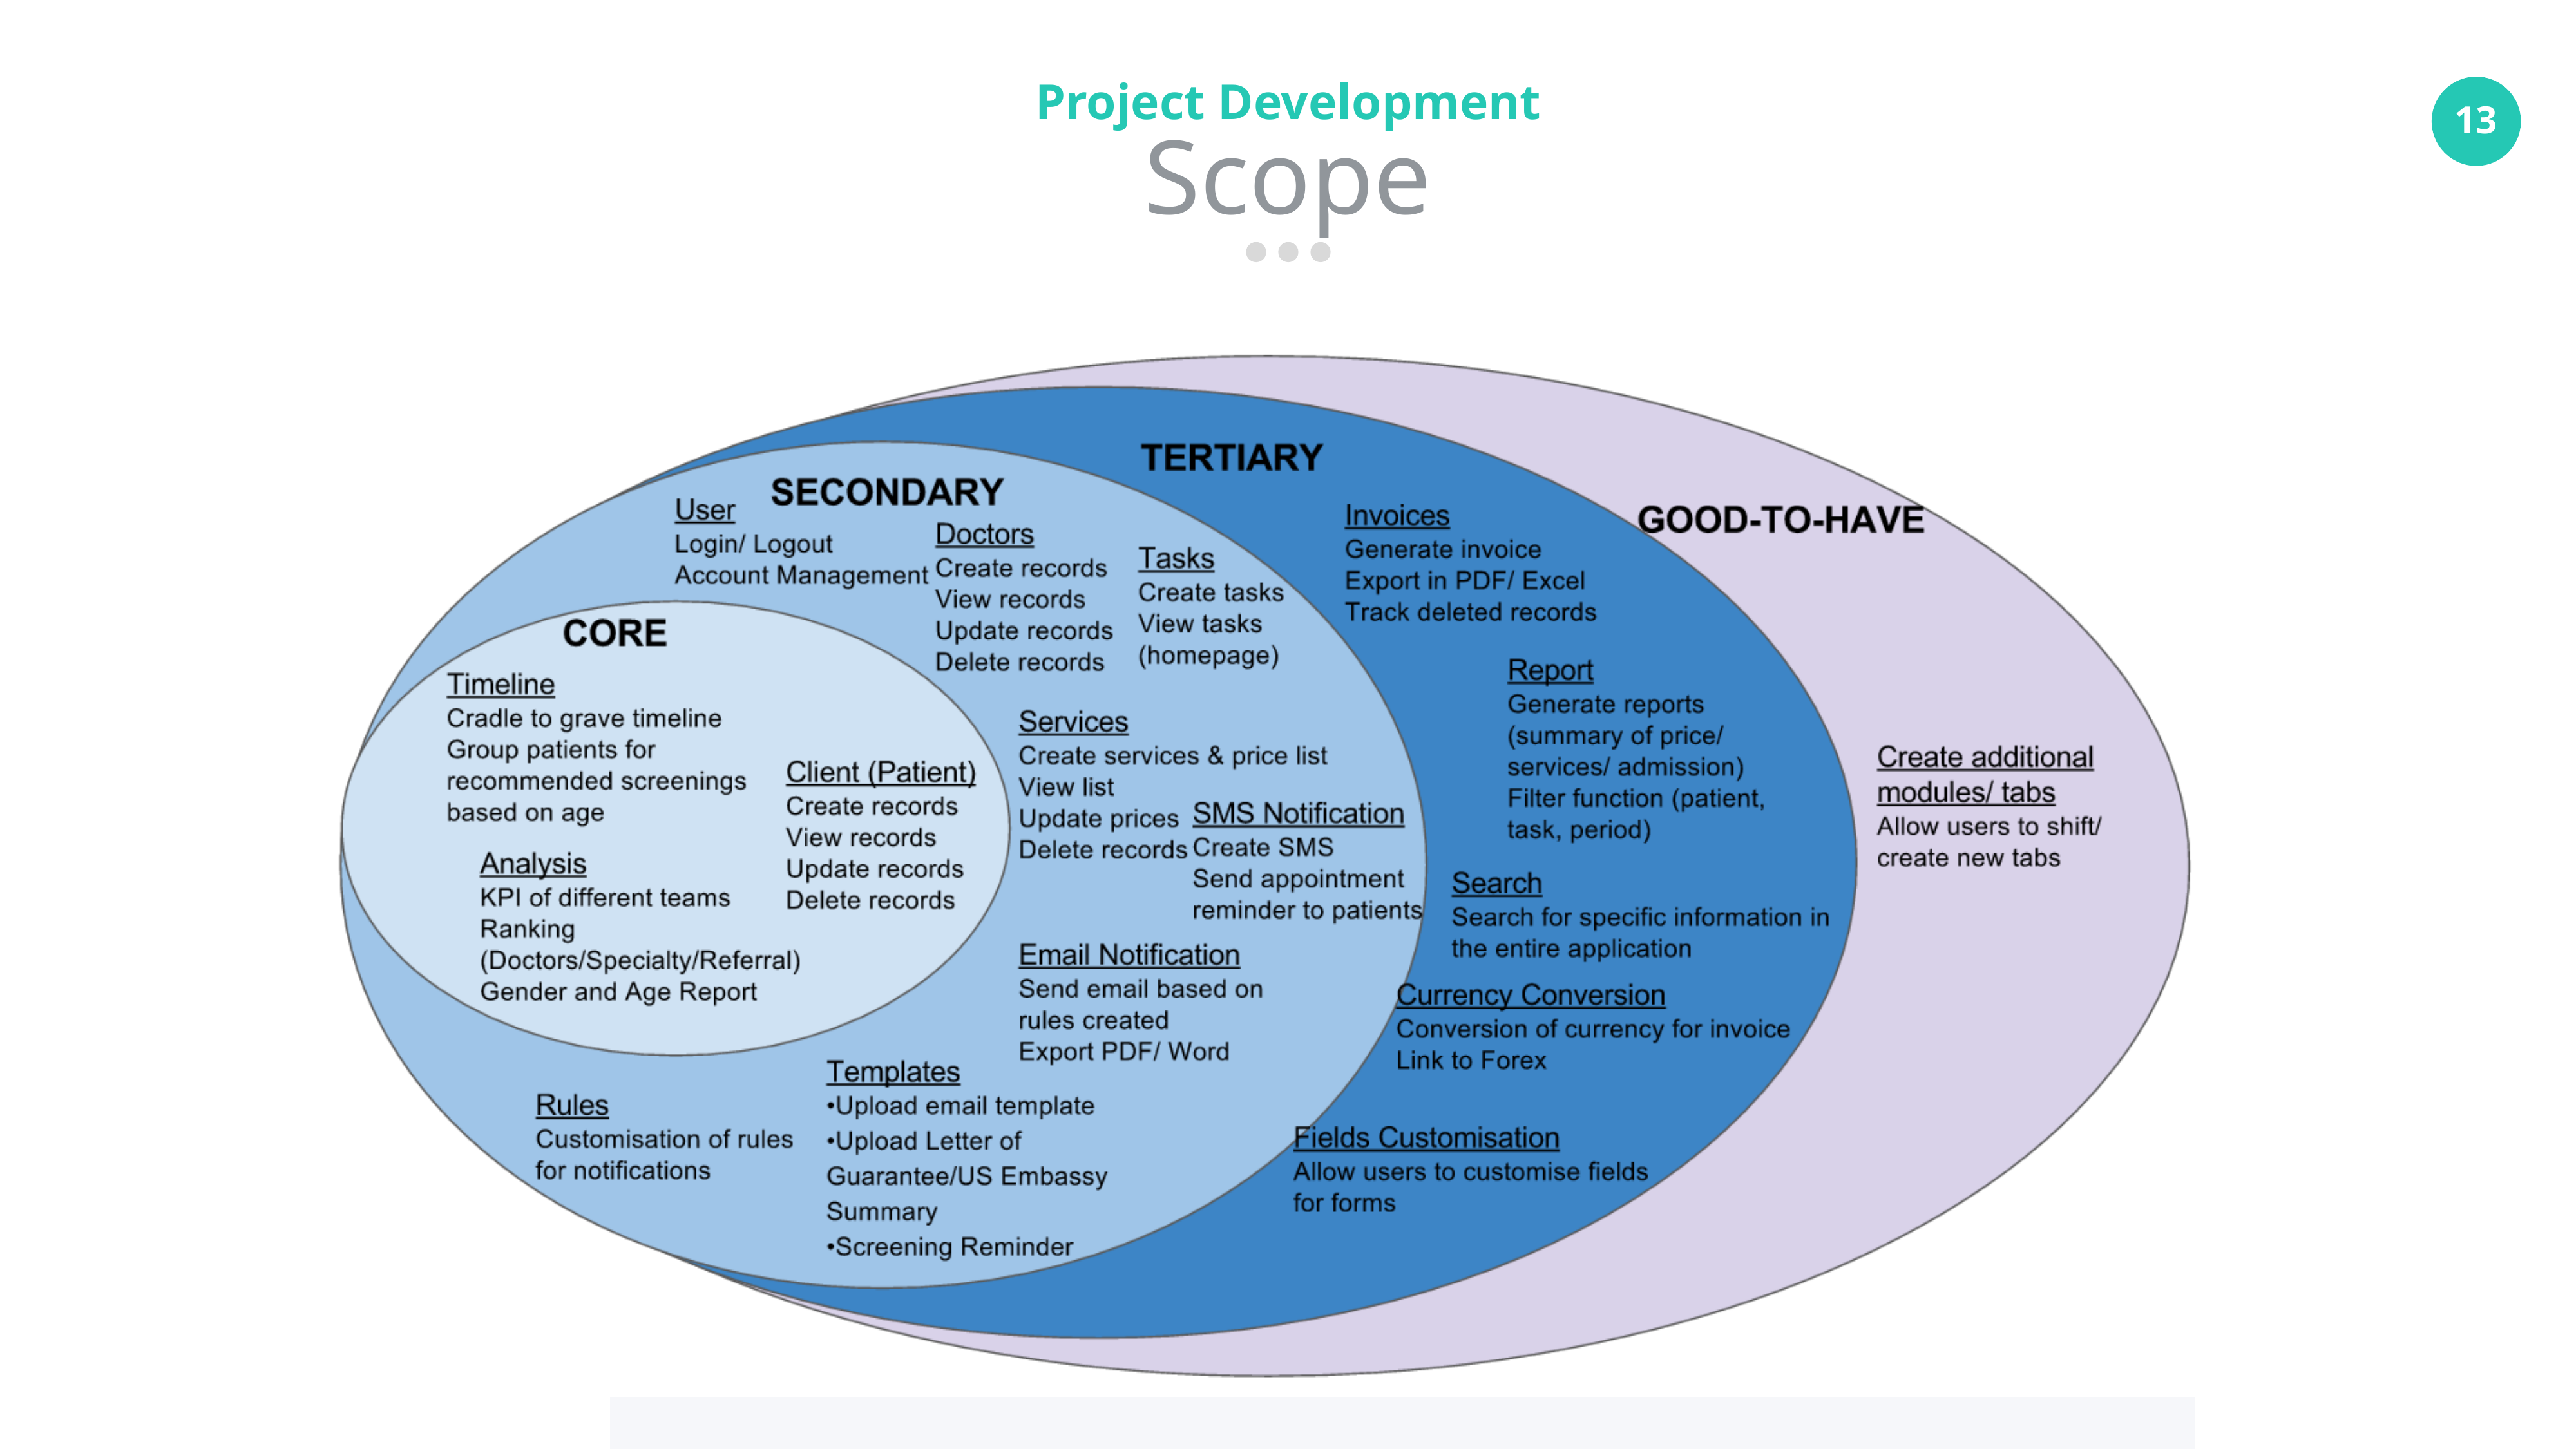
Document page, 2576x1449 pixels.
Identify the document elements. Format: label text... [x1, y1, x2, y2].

text_box Project Development [1035, 70, 1541, 129]
picture [324, 337, 2208, 1449]
text_box Scope [1144, 129, 1432, 235]
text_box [1246, 242, 1331, 263]
